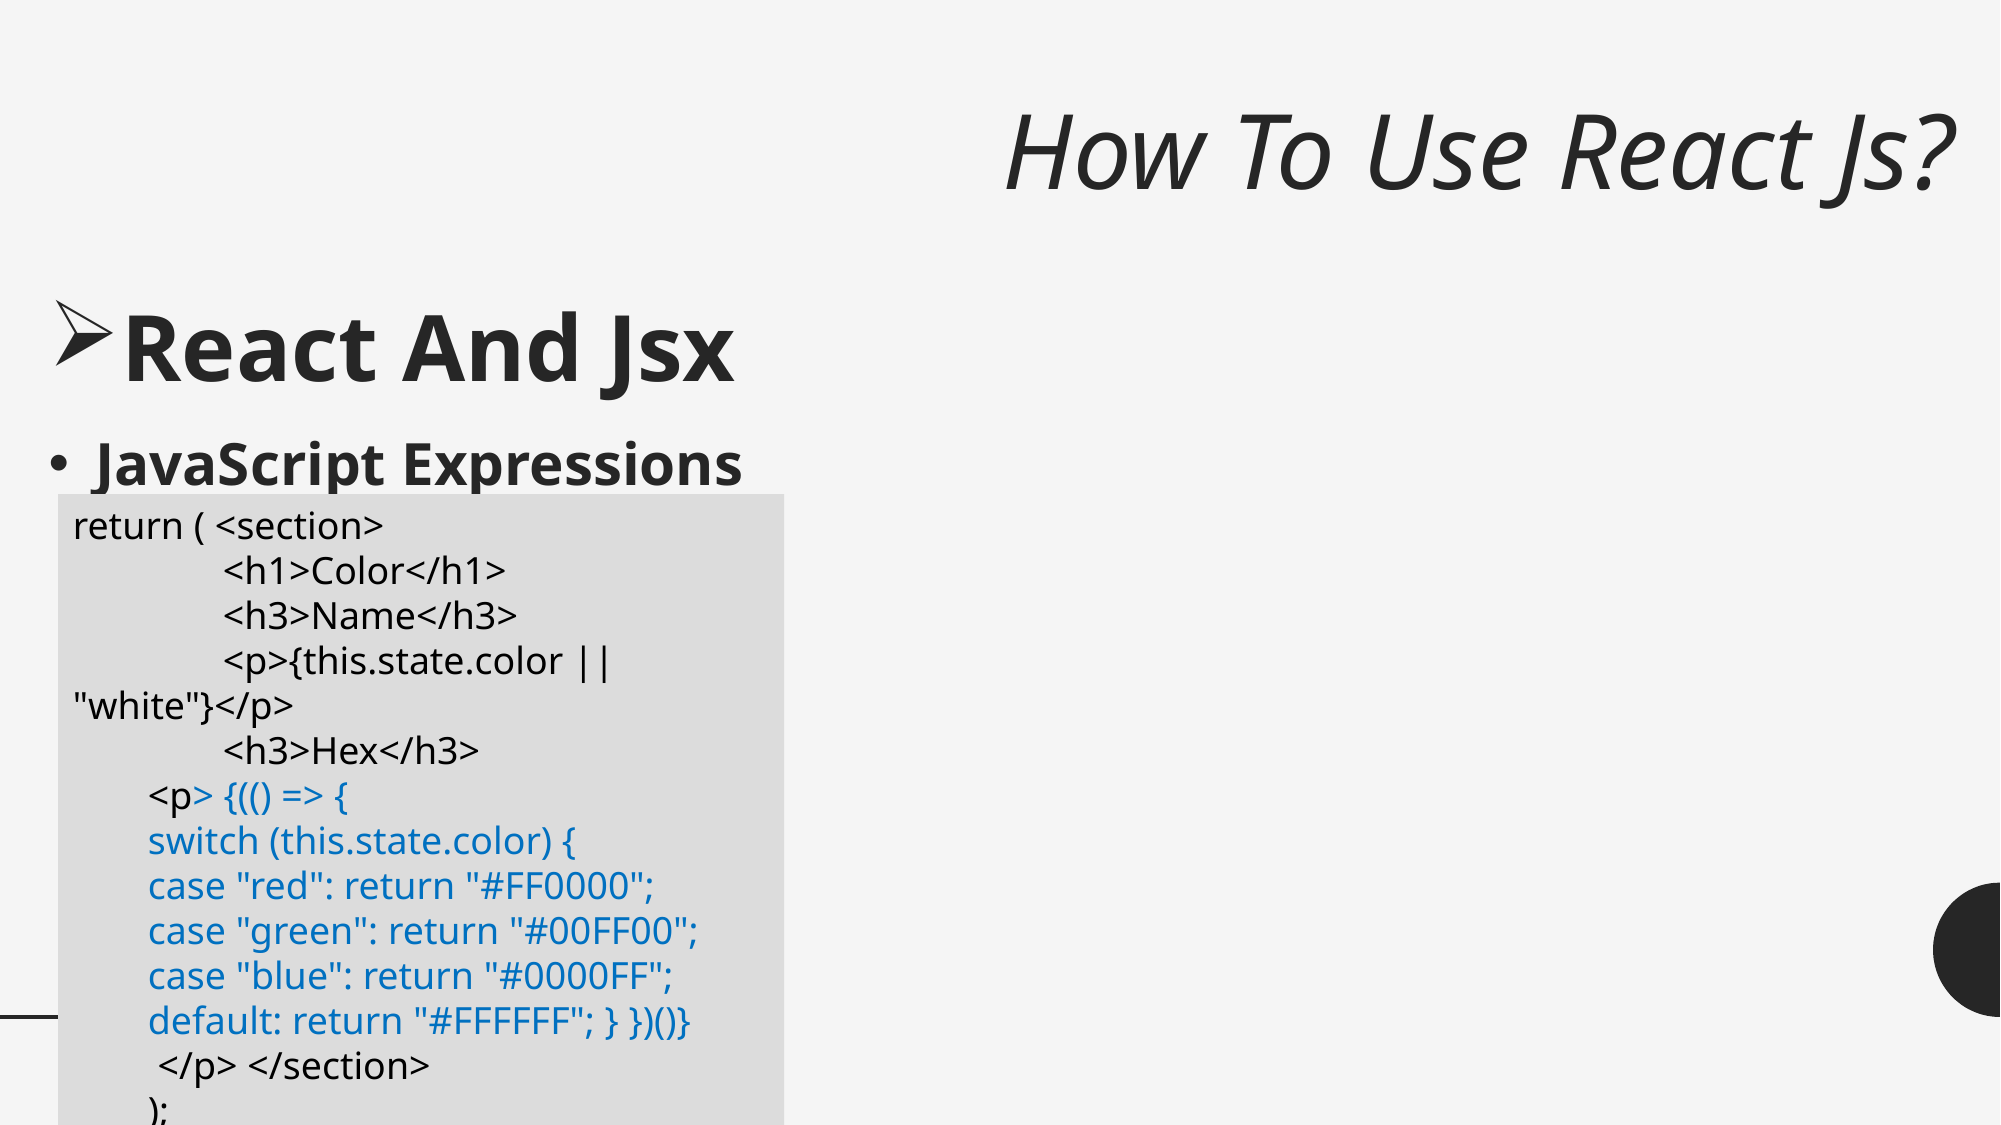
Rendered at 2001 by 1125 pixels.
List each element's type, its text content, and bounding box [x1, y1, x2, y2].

list React And Jsx JavaScript Expressions [33, 200, 1971, 1076]
title How To Use React Js? [125, 91, 1971, 200]
text_box return ( <section> <h1>Color</h1> <h3>Name</h3> <p>{this.state.color || "white"}</p> <h3>Hex</h3> <p> {(() => { switch (this.state.color) { case "red": return "#FF0000"; case "green": return "#00FF00"; case "blue": return "#0000FF"; default: return "#FFFFFF"; } })()} </p> </section> ); [58, 494, 785, 1125]
